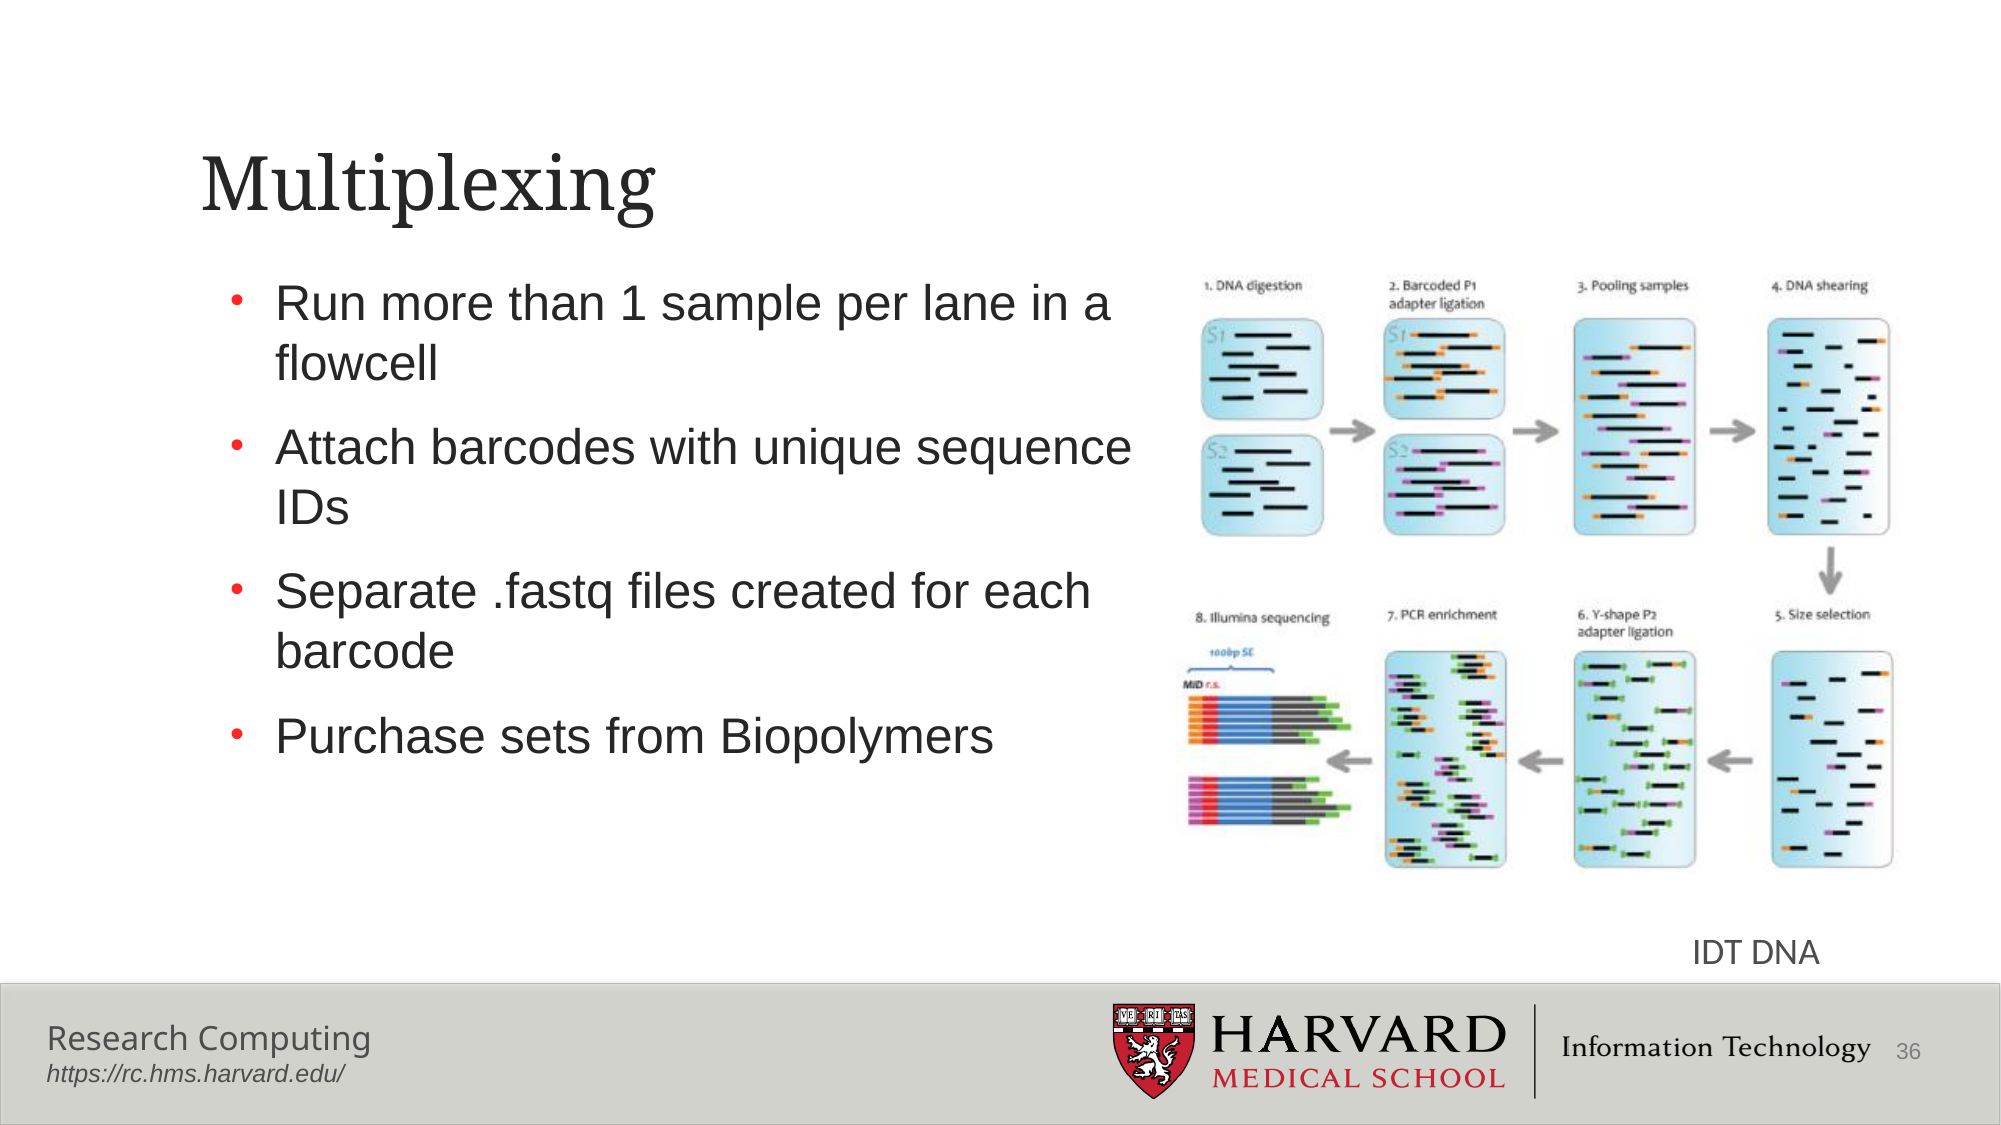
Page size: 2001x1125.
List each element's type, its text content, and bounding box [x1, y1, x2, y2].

title Multiplexing [200, 45, 1817, 233]
footer [683, 1042, 1317, 1103]
list Run more than 1 sample per lane in a flowcell Attach barcodes with unique sequence IDs Separate .fastq files created for each barcode Purchase sets from Biopolymers [200, 262, 1203, 950]
picture [1175, 262, 1905, 873]
text_box IDT DNA [1677, 919, 1956, 980]
